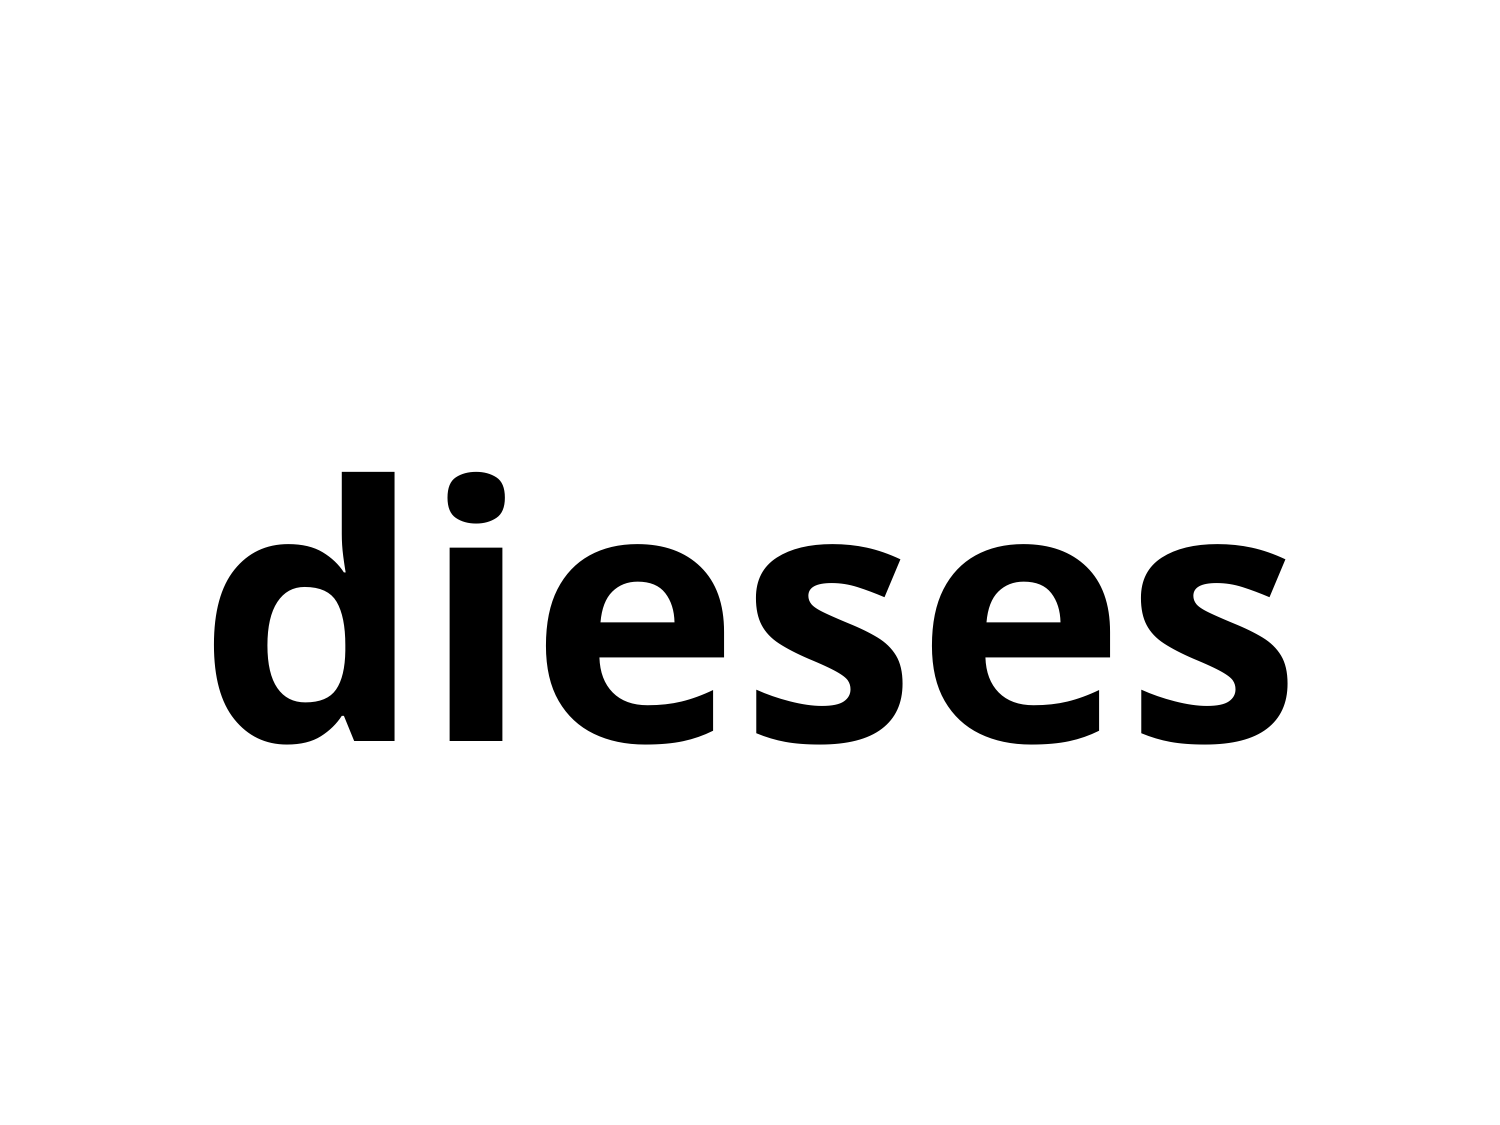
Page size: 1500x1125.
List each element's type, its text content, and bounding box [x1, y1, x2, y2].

text_box dieses [112, 224, 1388, 975]
